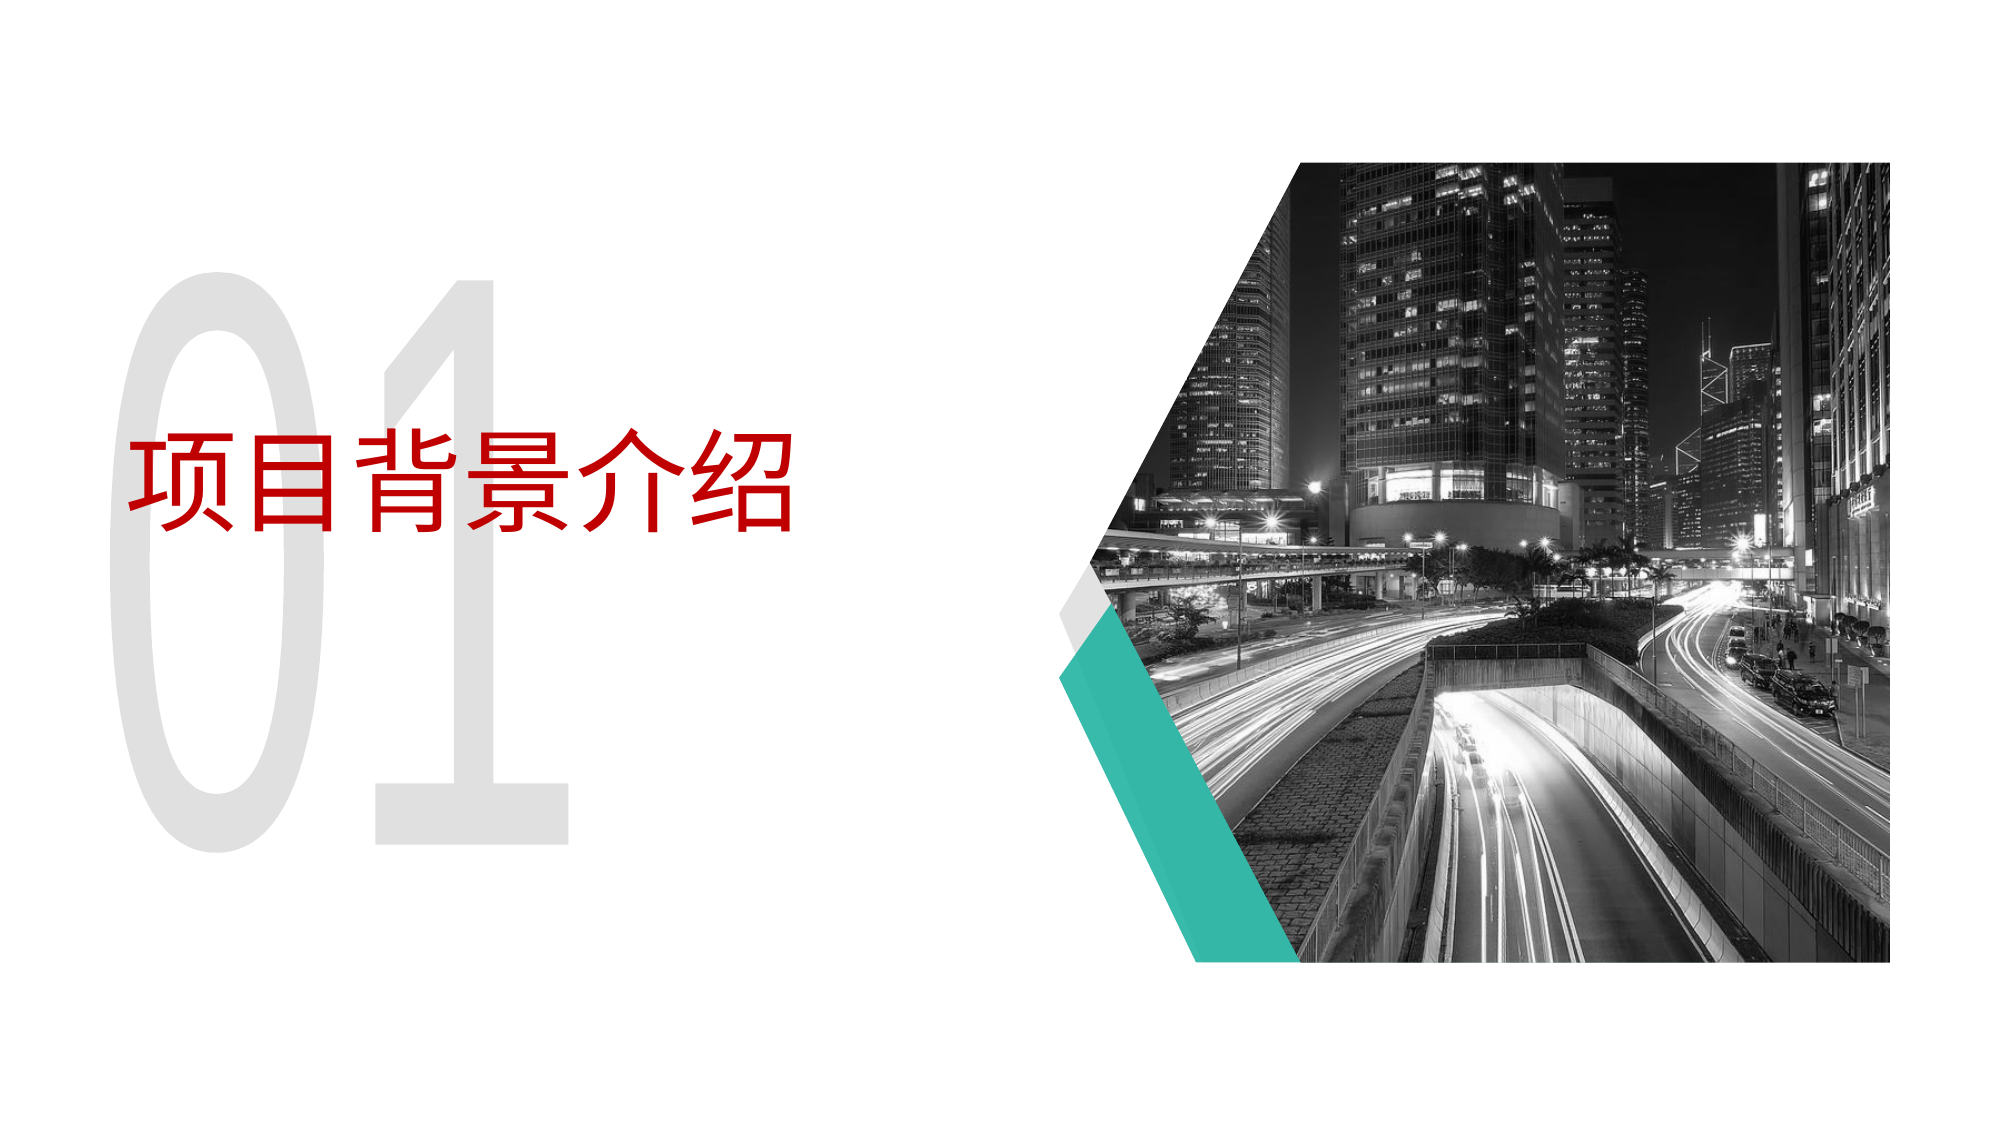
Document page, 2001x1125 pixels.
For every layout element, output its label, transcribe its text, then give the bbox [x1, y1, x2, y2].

title 项目背景介绍 [109, 432, 1019, 541]
